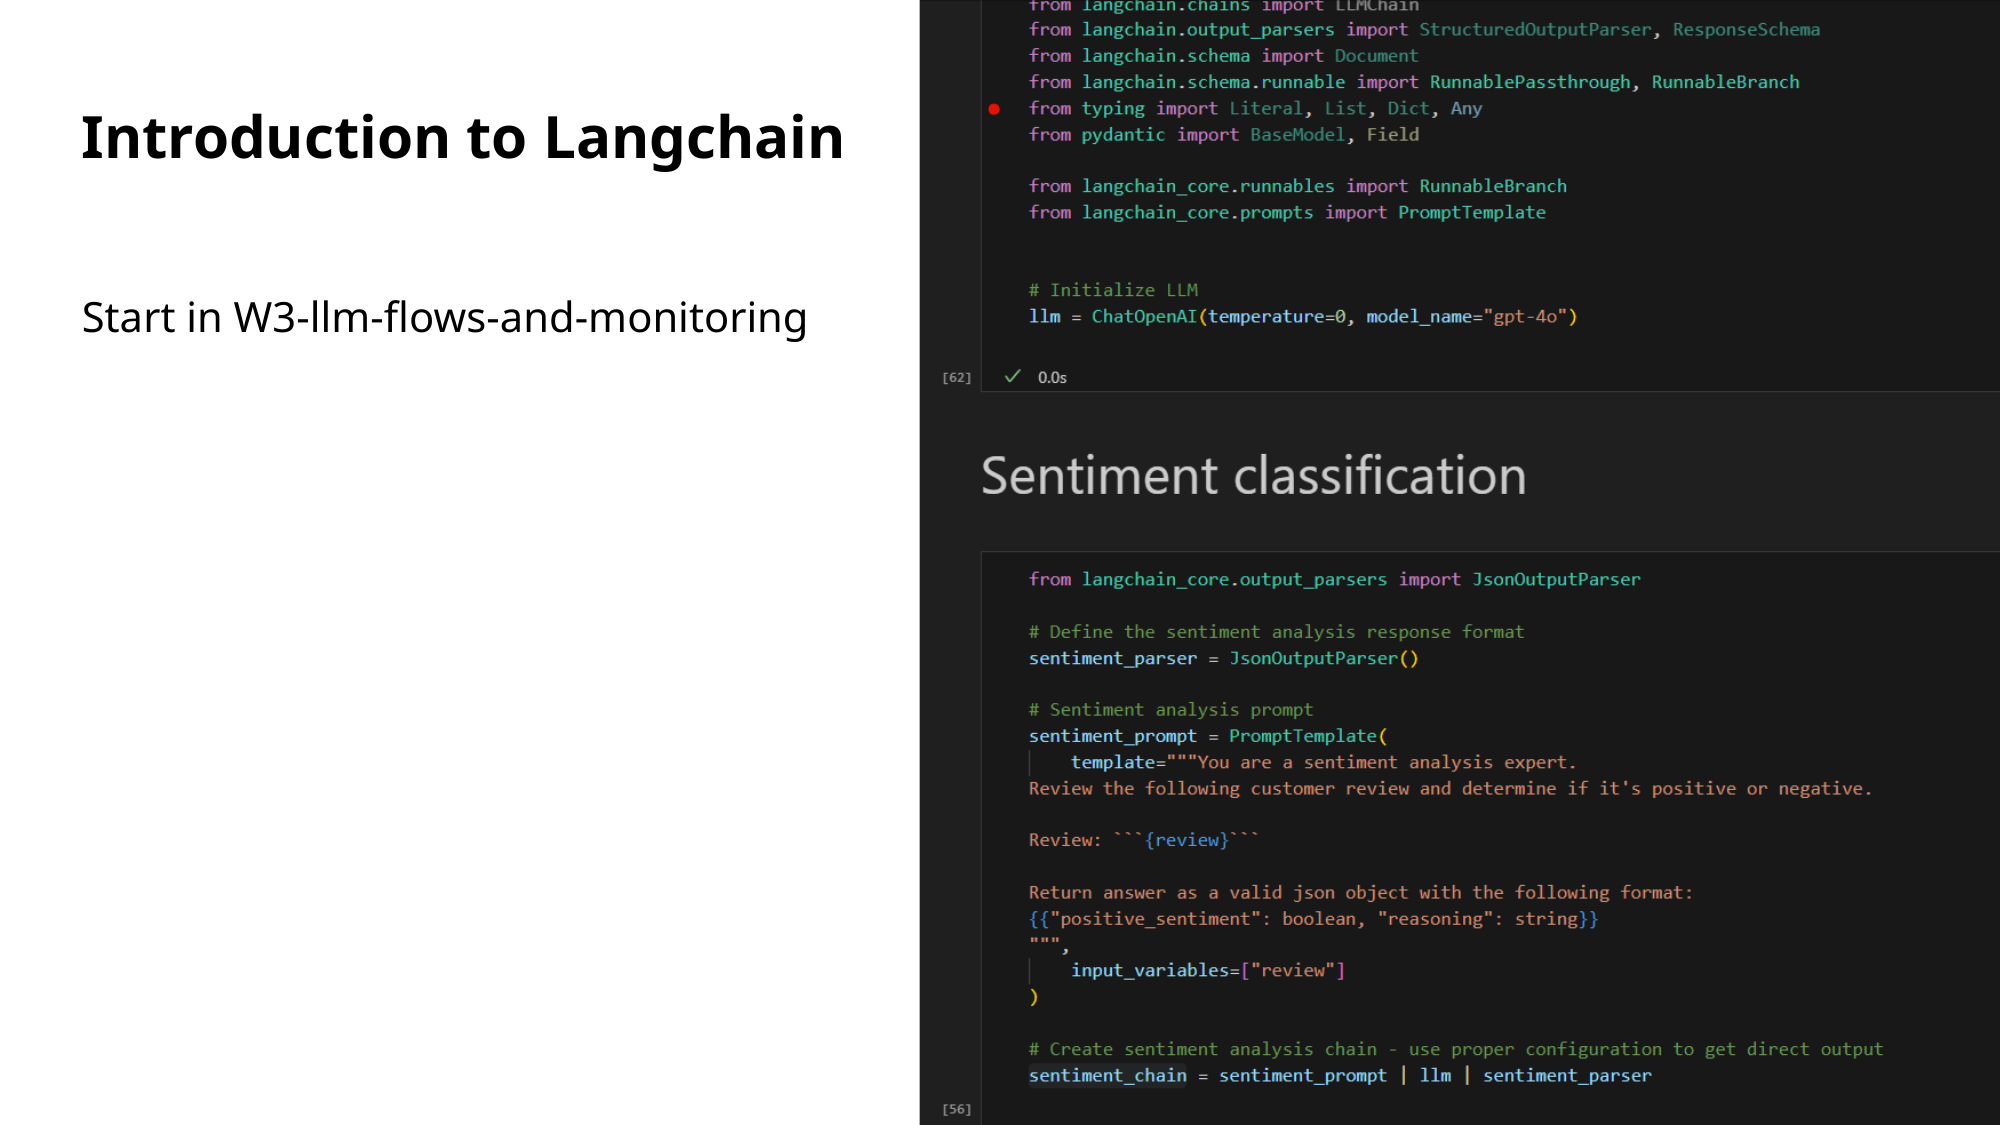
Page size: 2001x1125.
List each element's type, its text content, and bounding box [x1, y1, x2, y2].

text_box Introduction to Langchain [66, 92, 919, 178]
picture [919, 0, 2000, 1125]
list Start in W3-llm-flows-and-monitoring [66, 288, 919, 1003]
